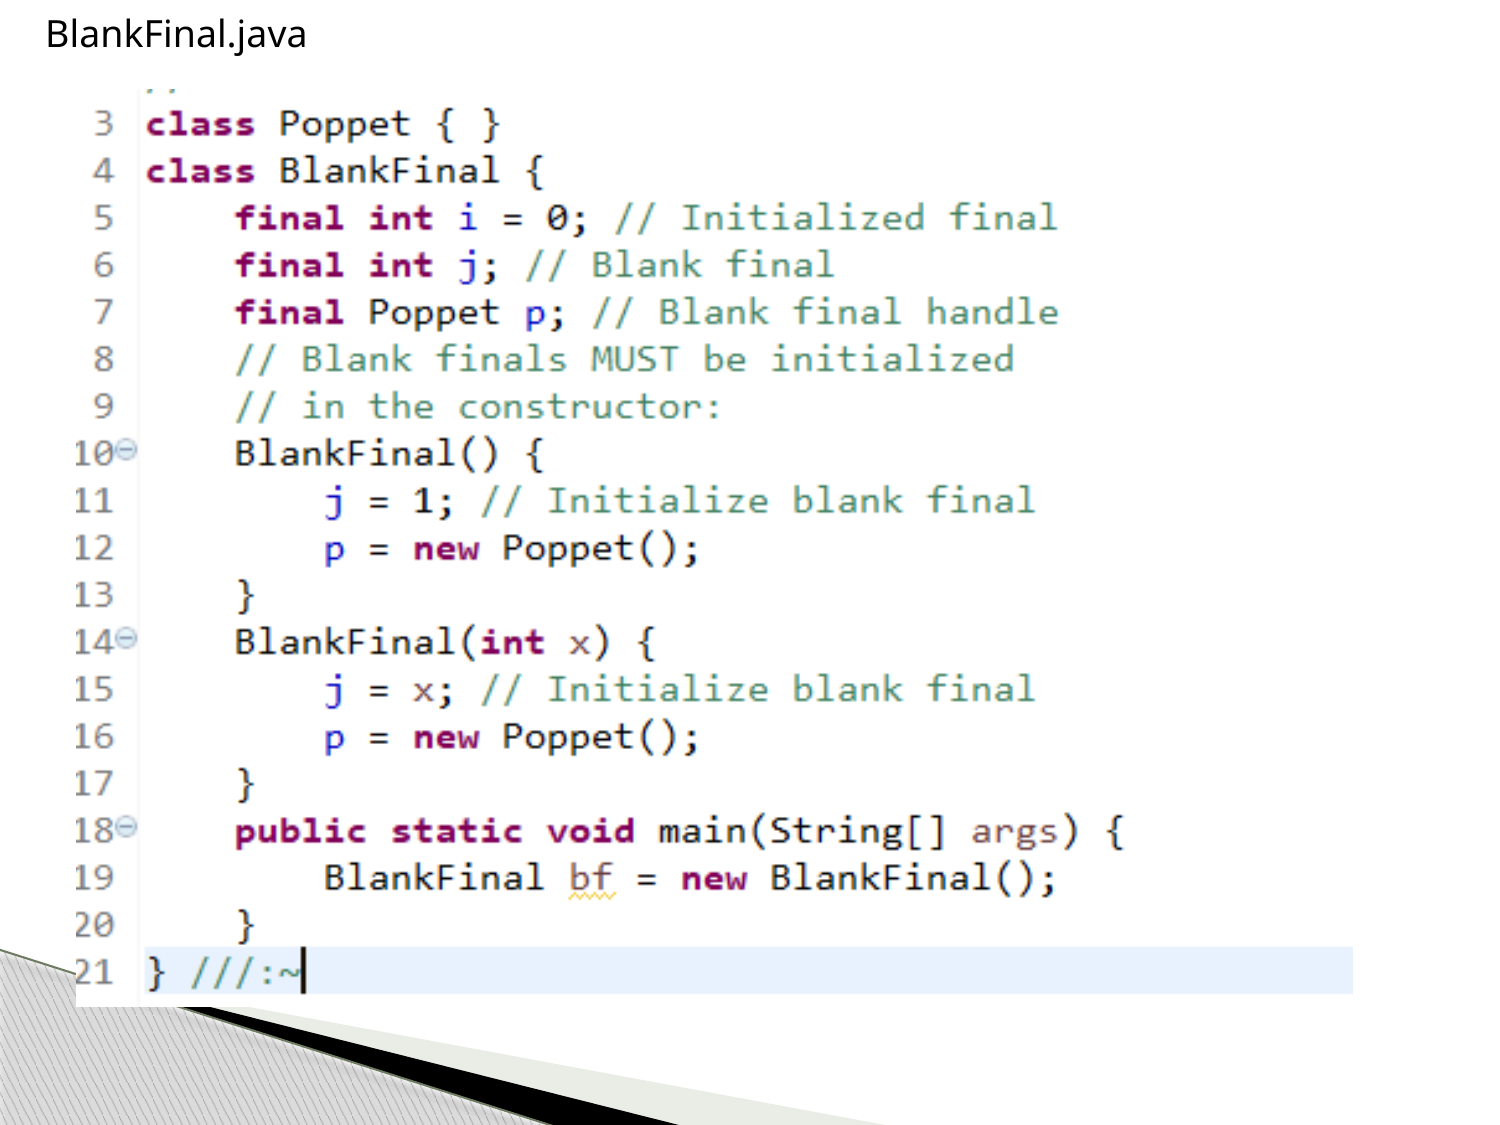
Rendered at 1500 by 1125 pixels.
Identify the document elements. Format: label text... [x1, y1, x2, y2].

text_box BlankFinal.java [30, 2, 323, 63]
picture [76, 89, 1353, 1007]
